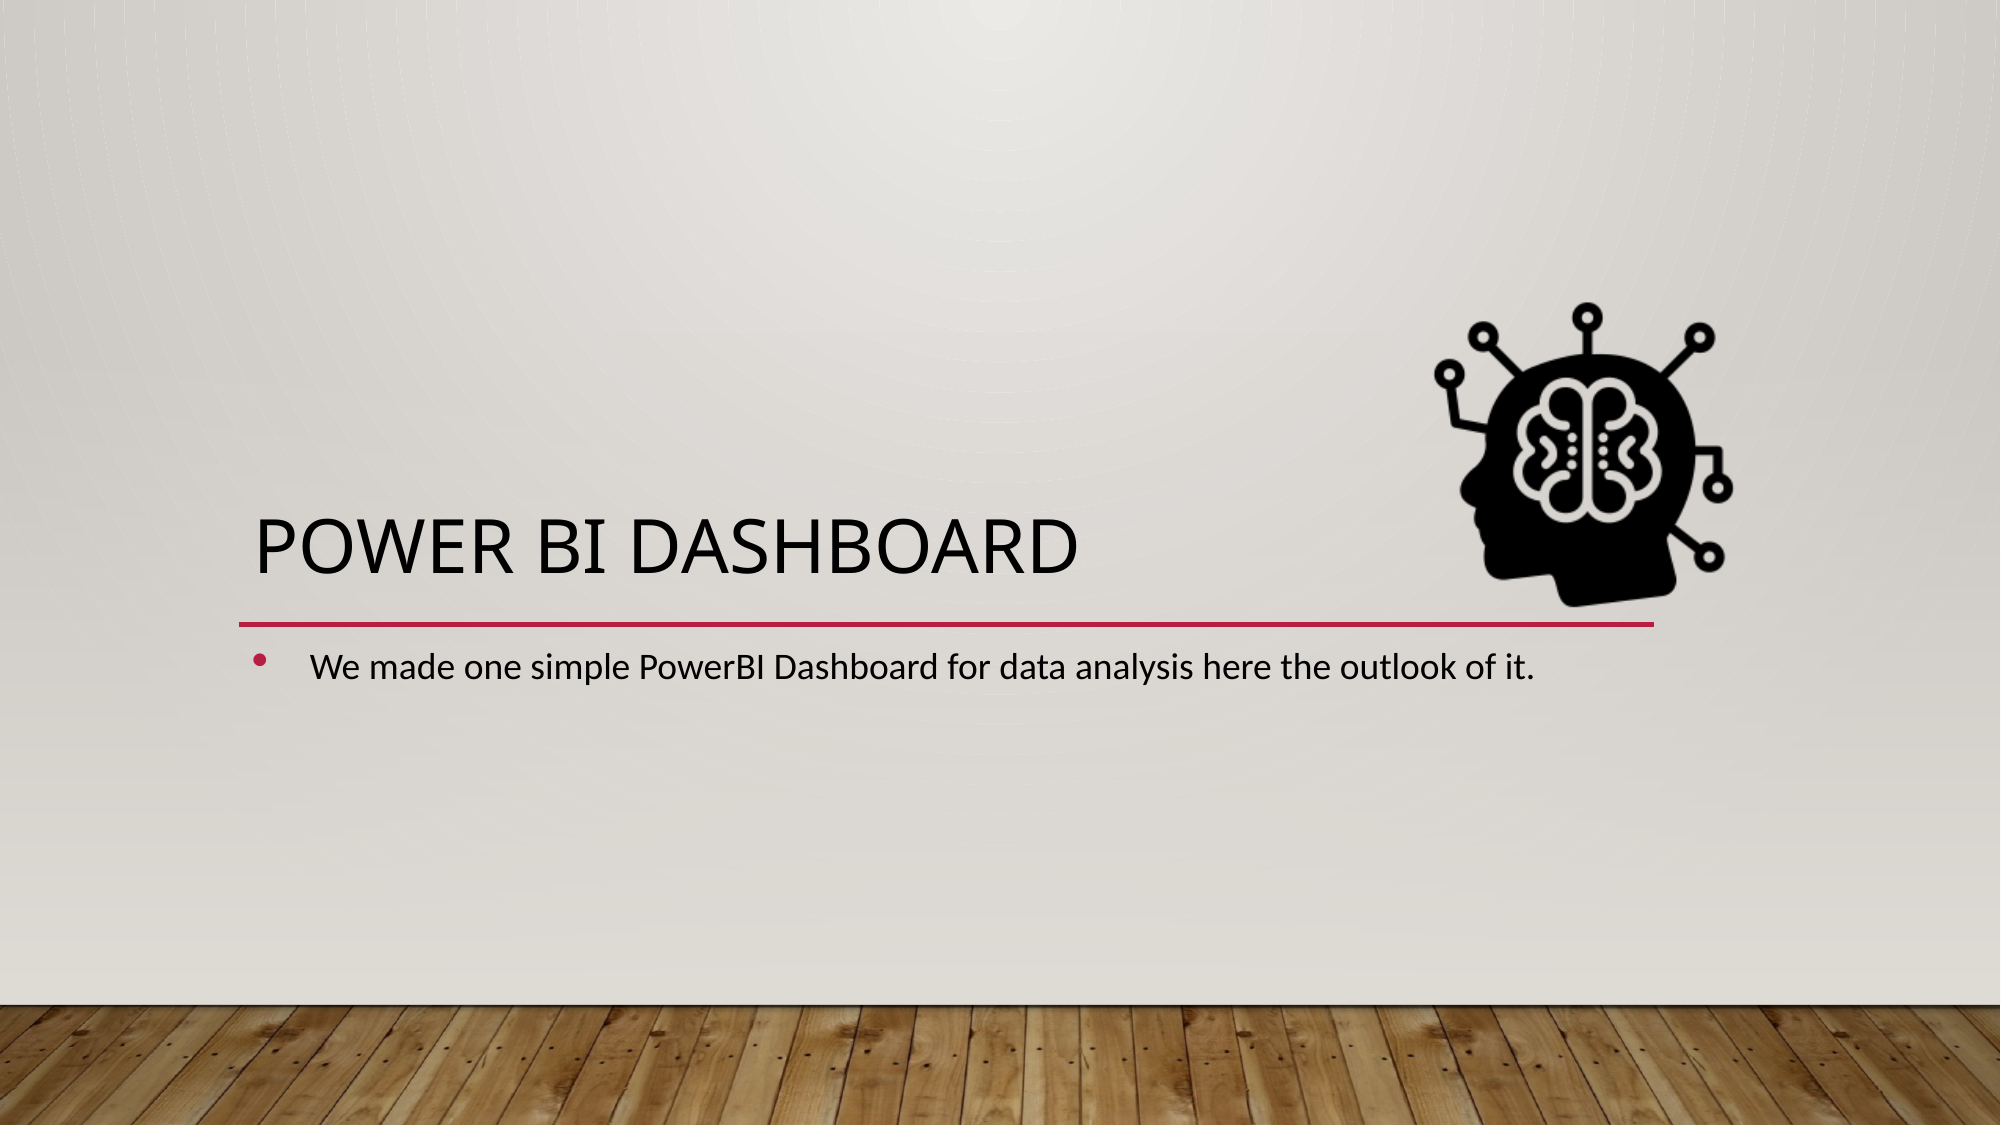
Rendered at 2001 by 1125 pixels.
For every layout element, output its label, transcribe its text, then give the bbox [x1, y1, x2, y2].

list We made one simple PowerBI Dashboard for data analysis here the outlook of it. [238, 624, 1655, 791]
picture [0, 1005, 2000, 1125]
picture [1427, 298, 1741, 612]
title Power BI Dashboard [238, 288, 1657, 598]
